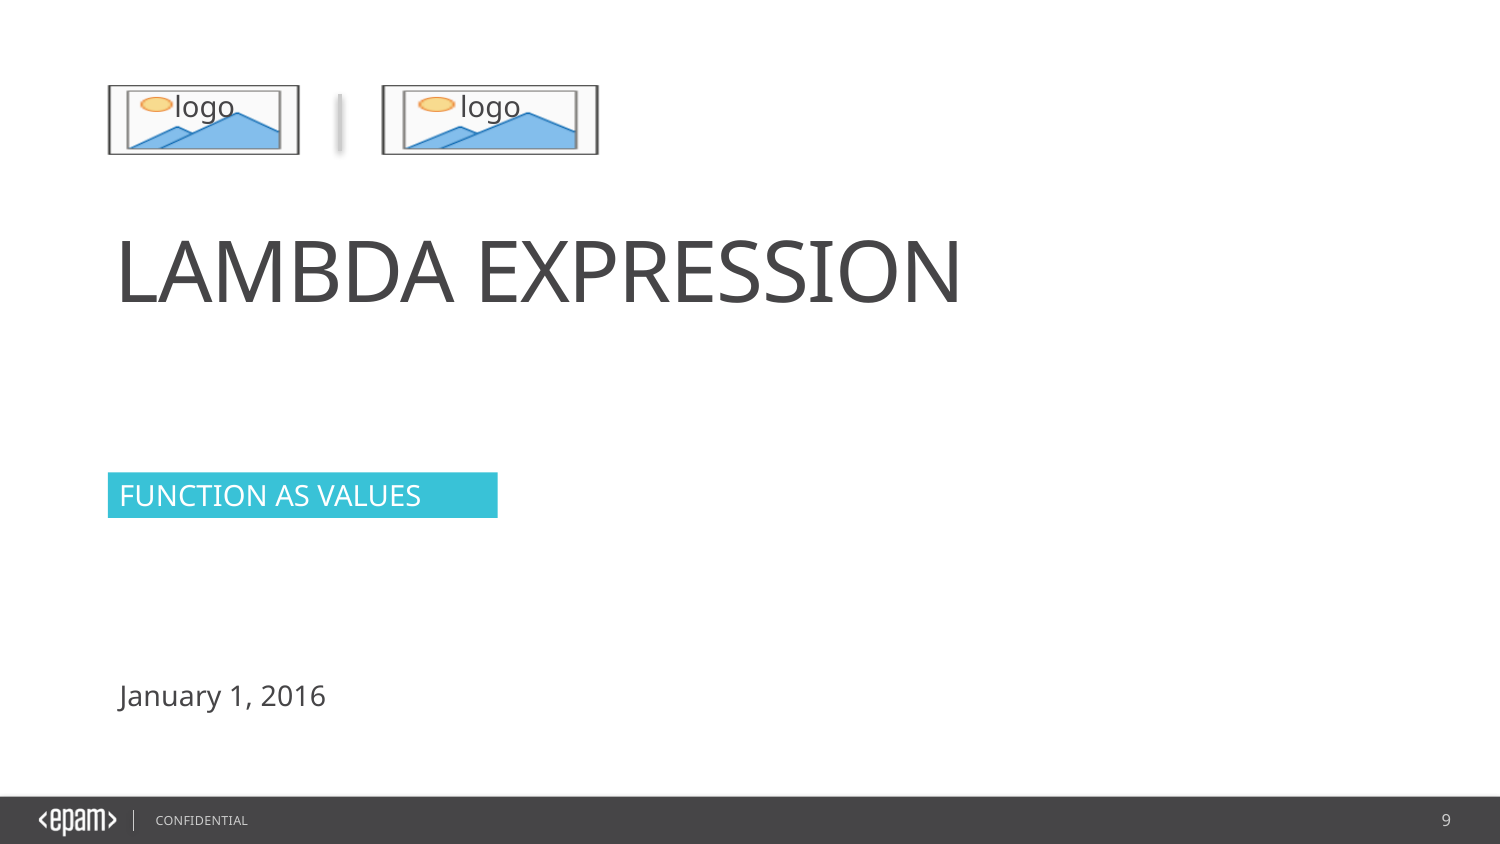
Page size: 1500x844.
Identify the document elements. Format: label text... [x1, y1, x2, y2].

picture [102, 82, 308, 159]
picture [38, 808, 117, 837]
list January 1, 2016 [108, 671, 707, 718]
list Function as Values [107, 472, 498, 518]
list Lambda Expression [103, 232, 1326, 355]
picture [374, 82, 607, 159]
